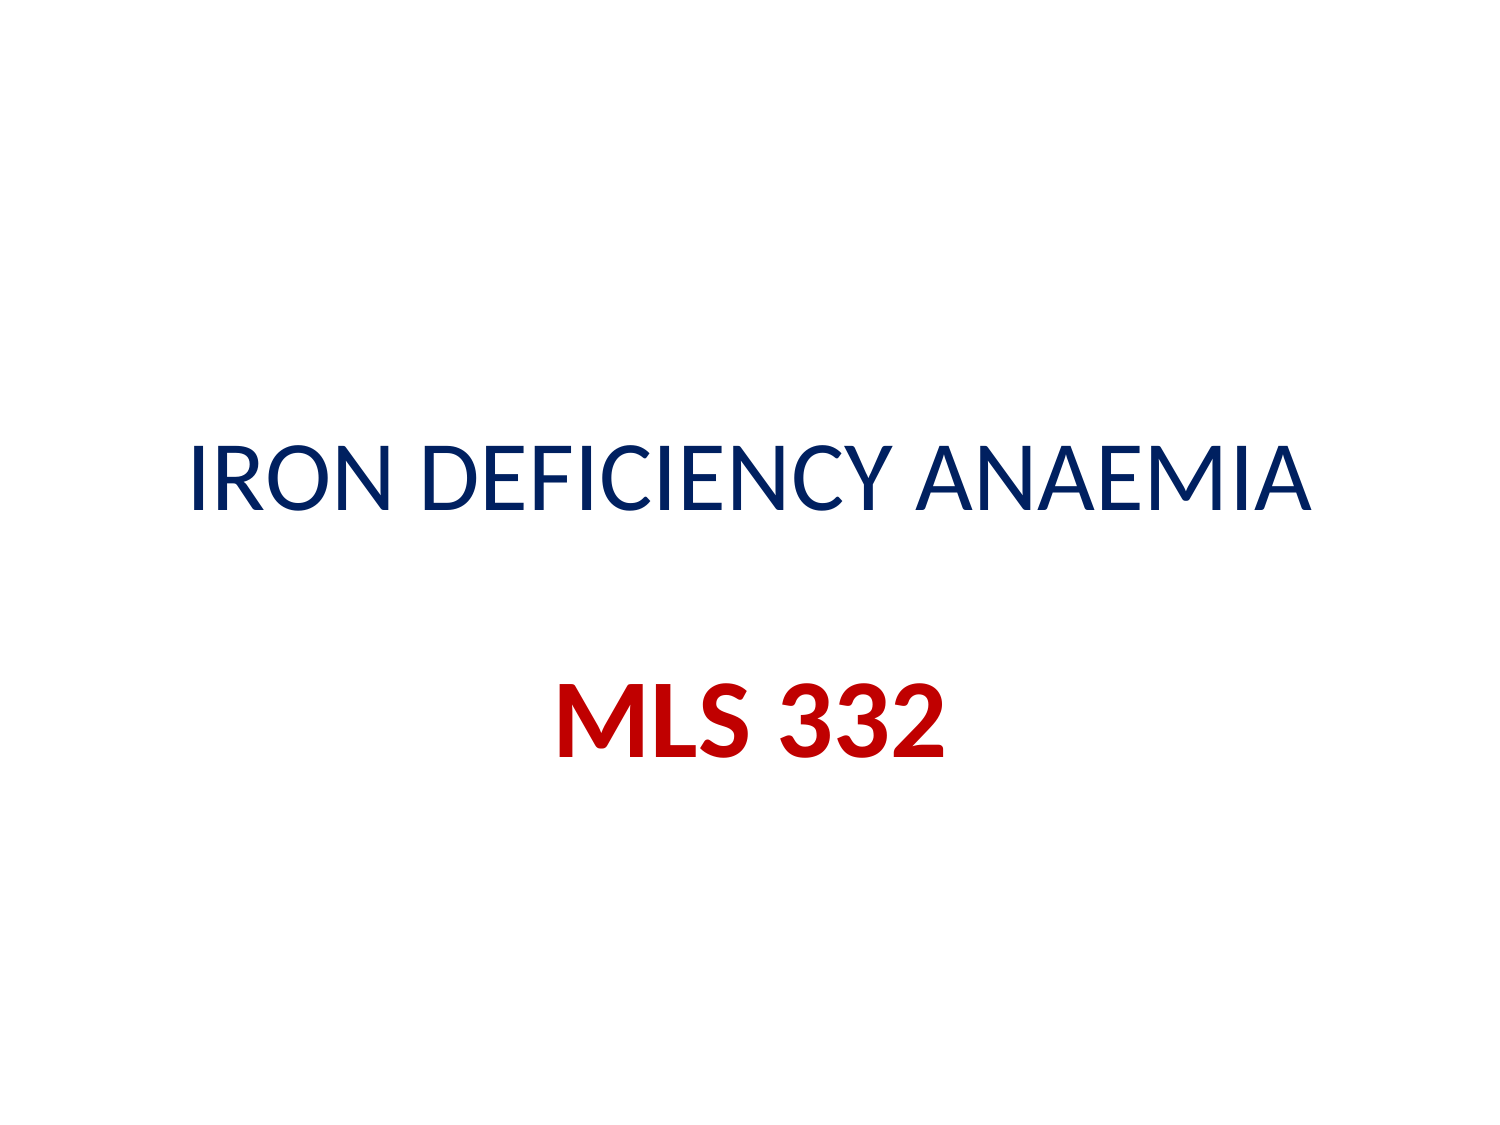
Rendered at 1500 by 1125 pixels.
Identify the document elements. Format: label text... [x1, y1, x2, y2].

title IRON DEFICIENCY ANAEMIA [112, 349, 1388, 591]
subtitle MLS 332 [225, 637, 1275, 925]
